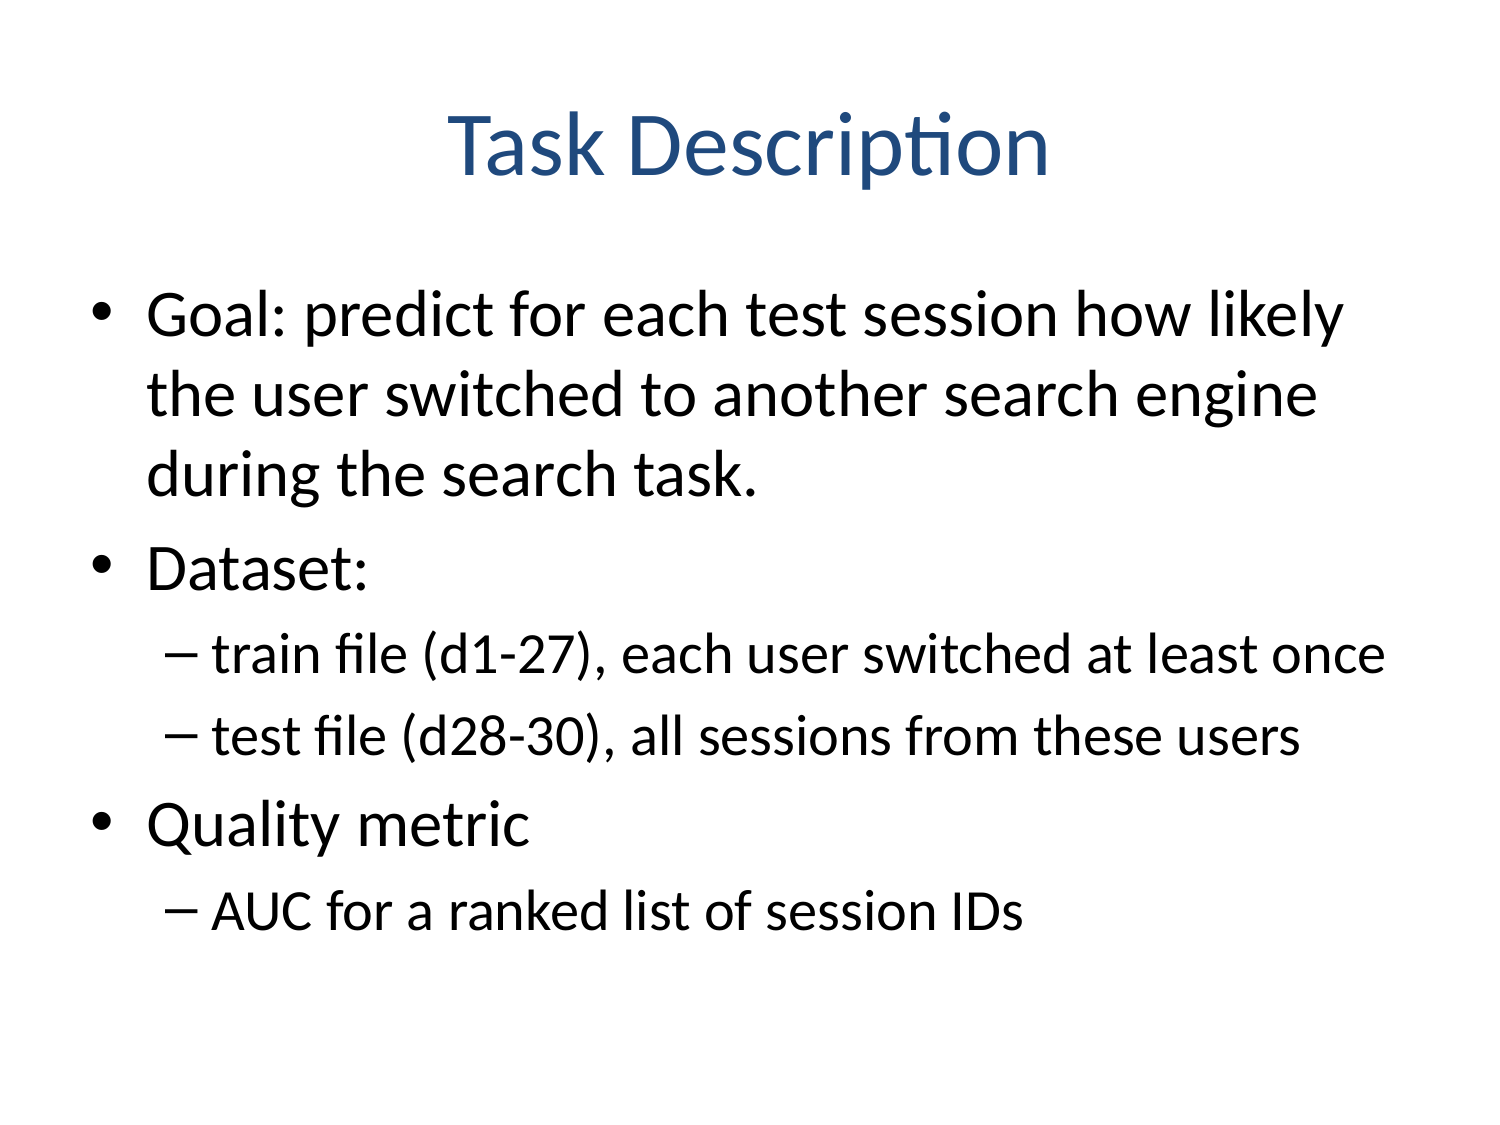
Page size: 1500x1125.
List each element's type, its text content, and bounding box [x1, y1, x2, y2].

list Goal: predict for each test session how likely the user switched to another search engine during the search task. Dataset: train file (d1-27), each user switched at least once test file (d28-30), all sessions from these users Quality metric AUC for a ranked list of session IDs [75, 262, 1425, 1005]
title Task Description [75, 45, 1425, 233]
